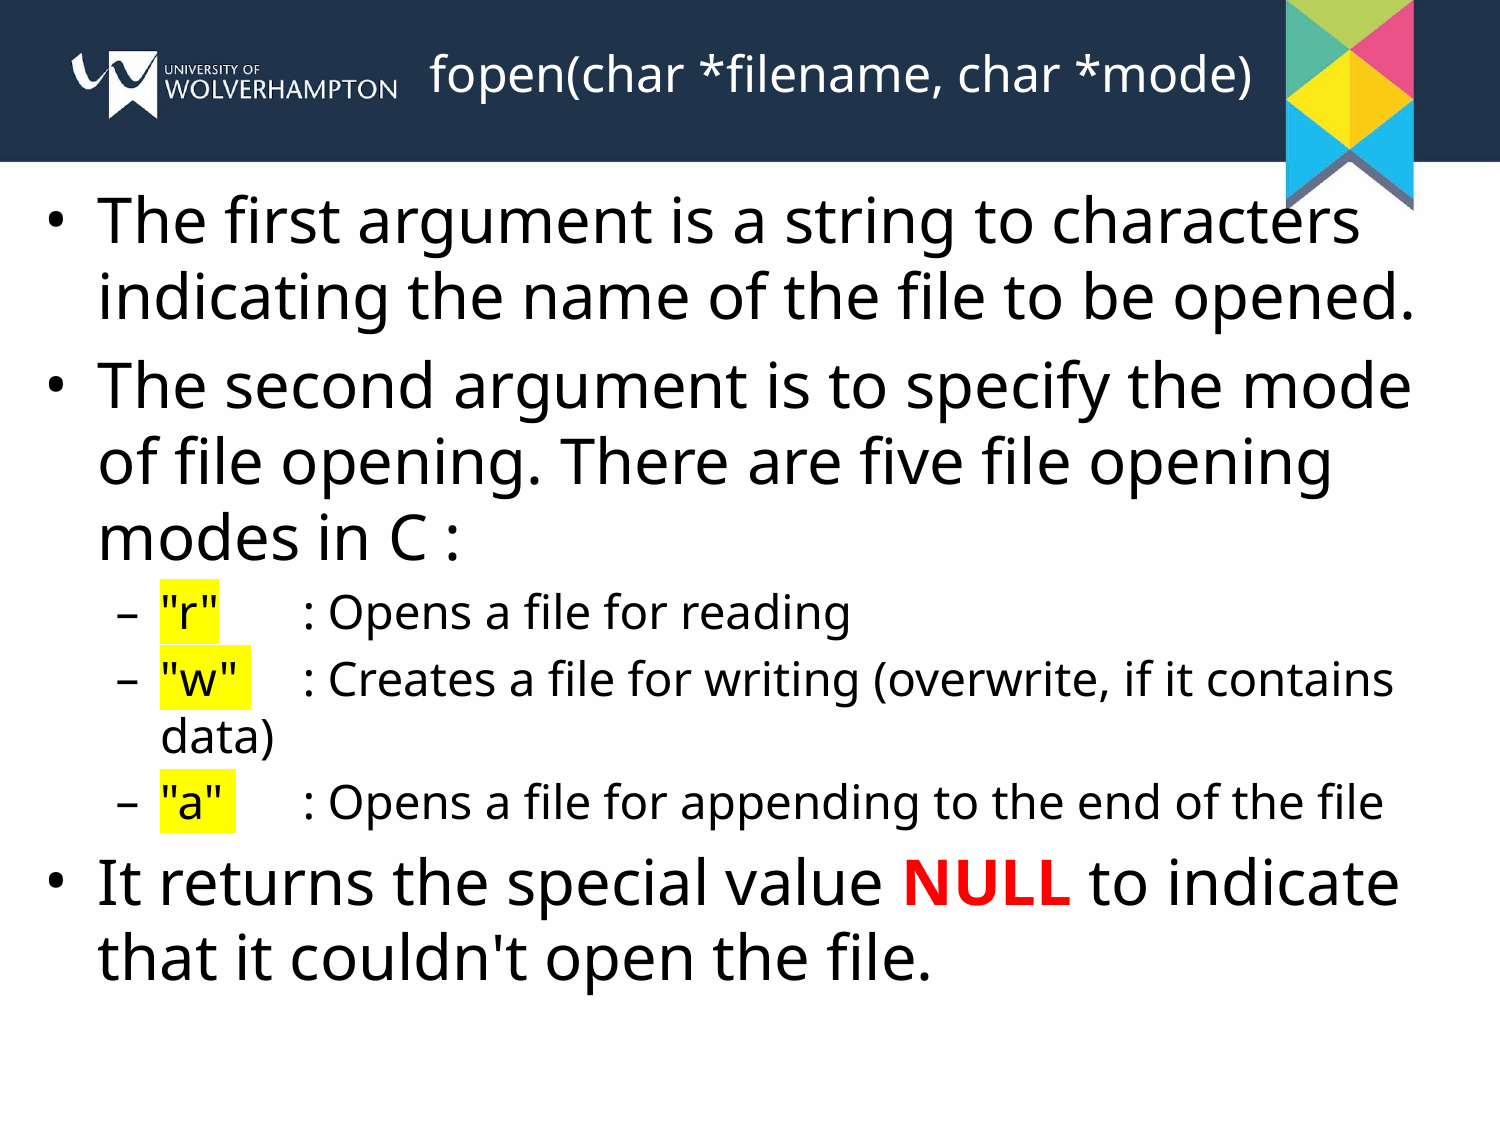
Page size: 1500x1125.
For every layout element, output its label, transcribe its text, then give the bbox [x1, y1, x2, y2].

picture [0, 0, 1500, 1125]
title fopen(char *filename, char *mode) [414, 1, 1307, 144]
list The first argument is a string to characters indicating the name of the file to be opened. The second argument is to specify the mode of file opening. There are five file opening modes in C : "r" : Opens a file for reading "w" : Creates a file for writing (overwrite, if it contains data) "a" : Opens a file for appending to the end of the file It returns the special value NULL to indicate that it couldn't open the file. [29, 172, 1471, 1094]
